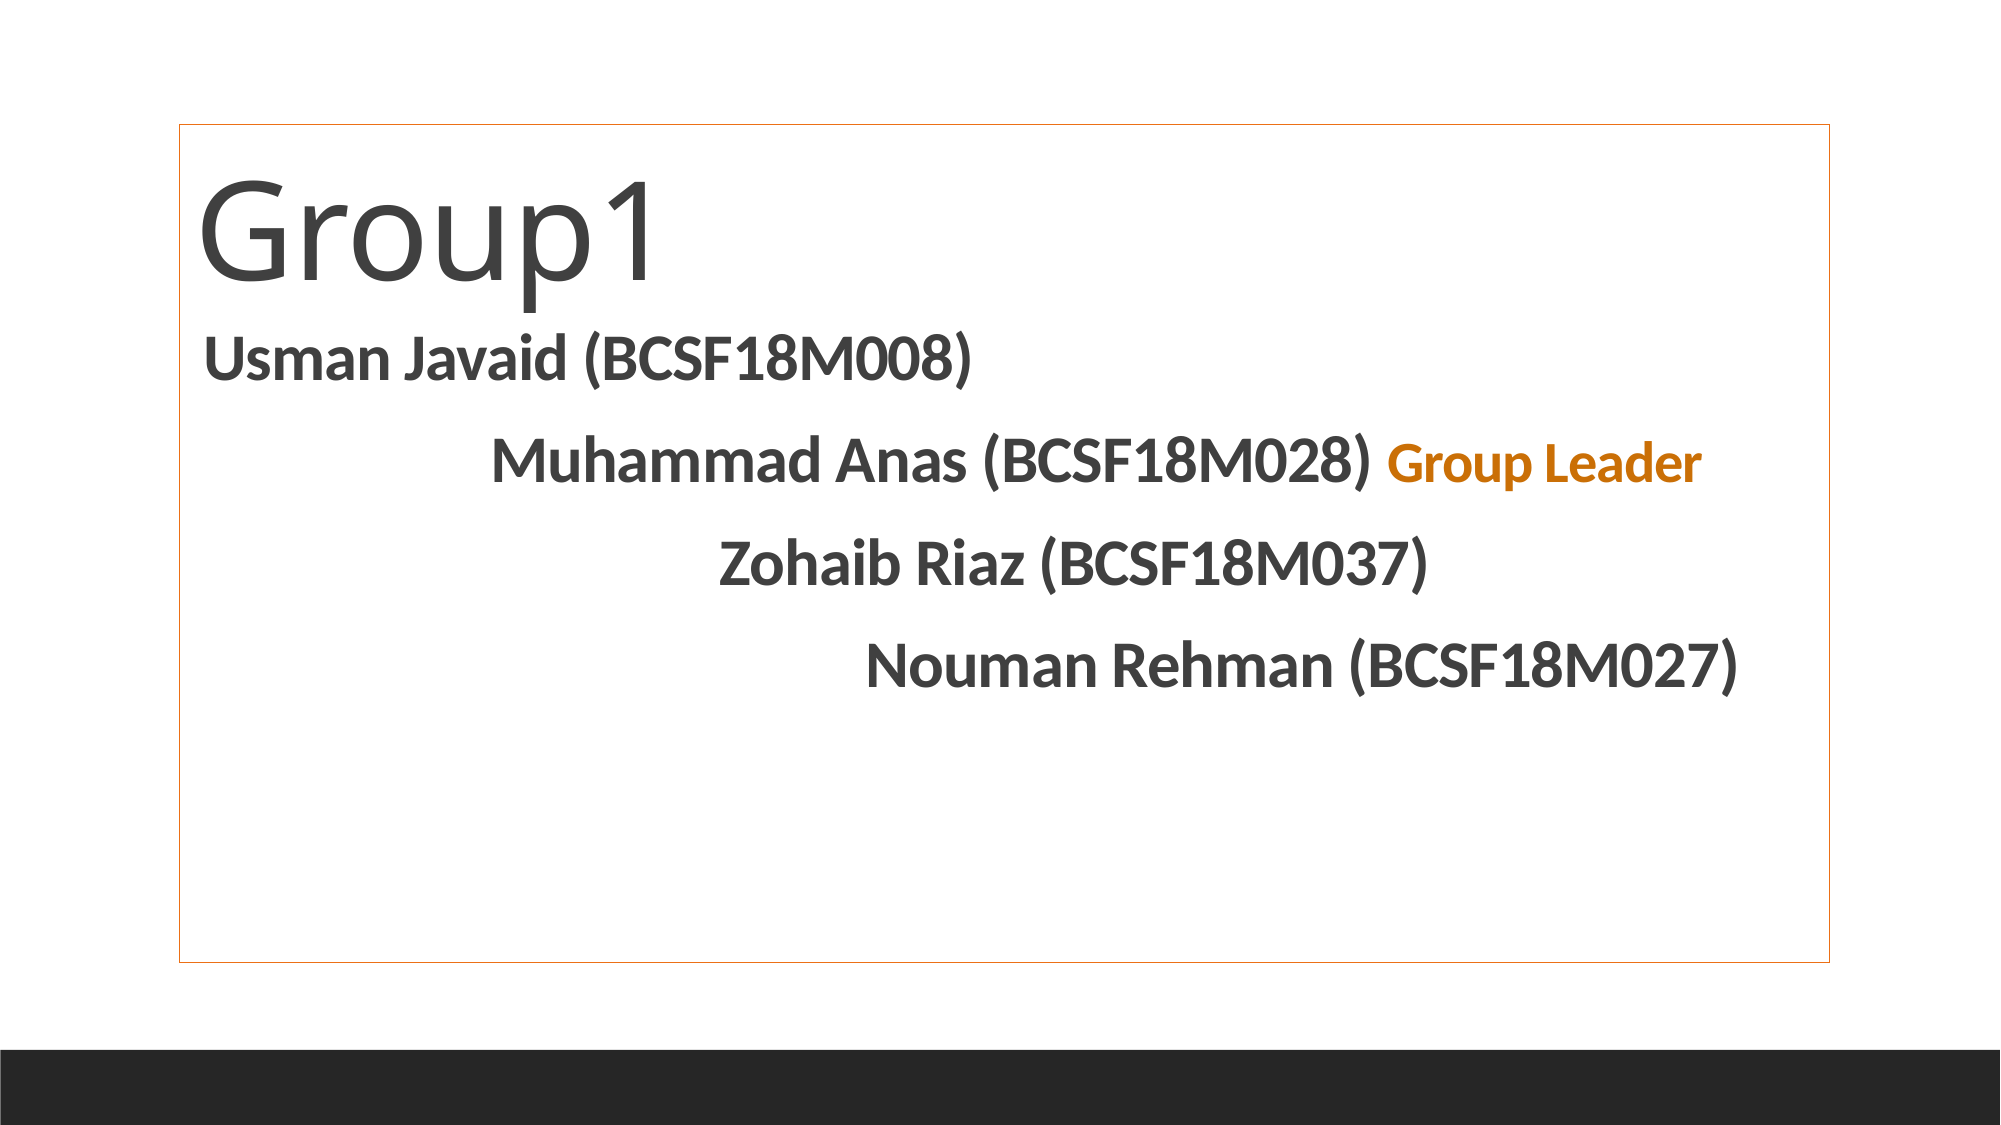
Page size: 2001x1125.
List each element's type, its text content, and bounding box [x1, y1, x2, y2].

text_box Group1 Usman Javaid (BCSF18M008) Muhammad Anas (BCSF18M028) Group Leader Zohaib Riaz (BCSF18M037) Nouman Rehman (BCSF18M027) [179, 124, 1830, 963]
